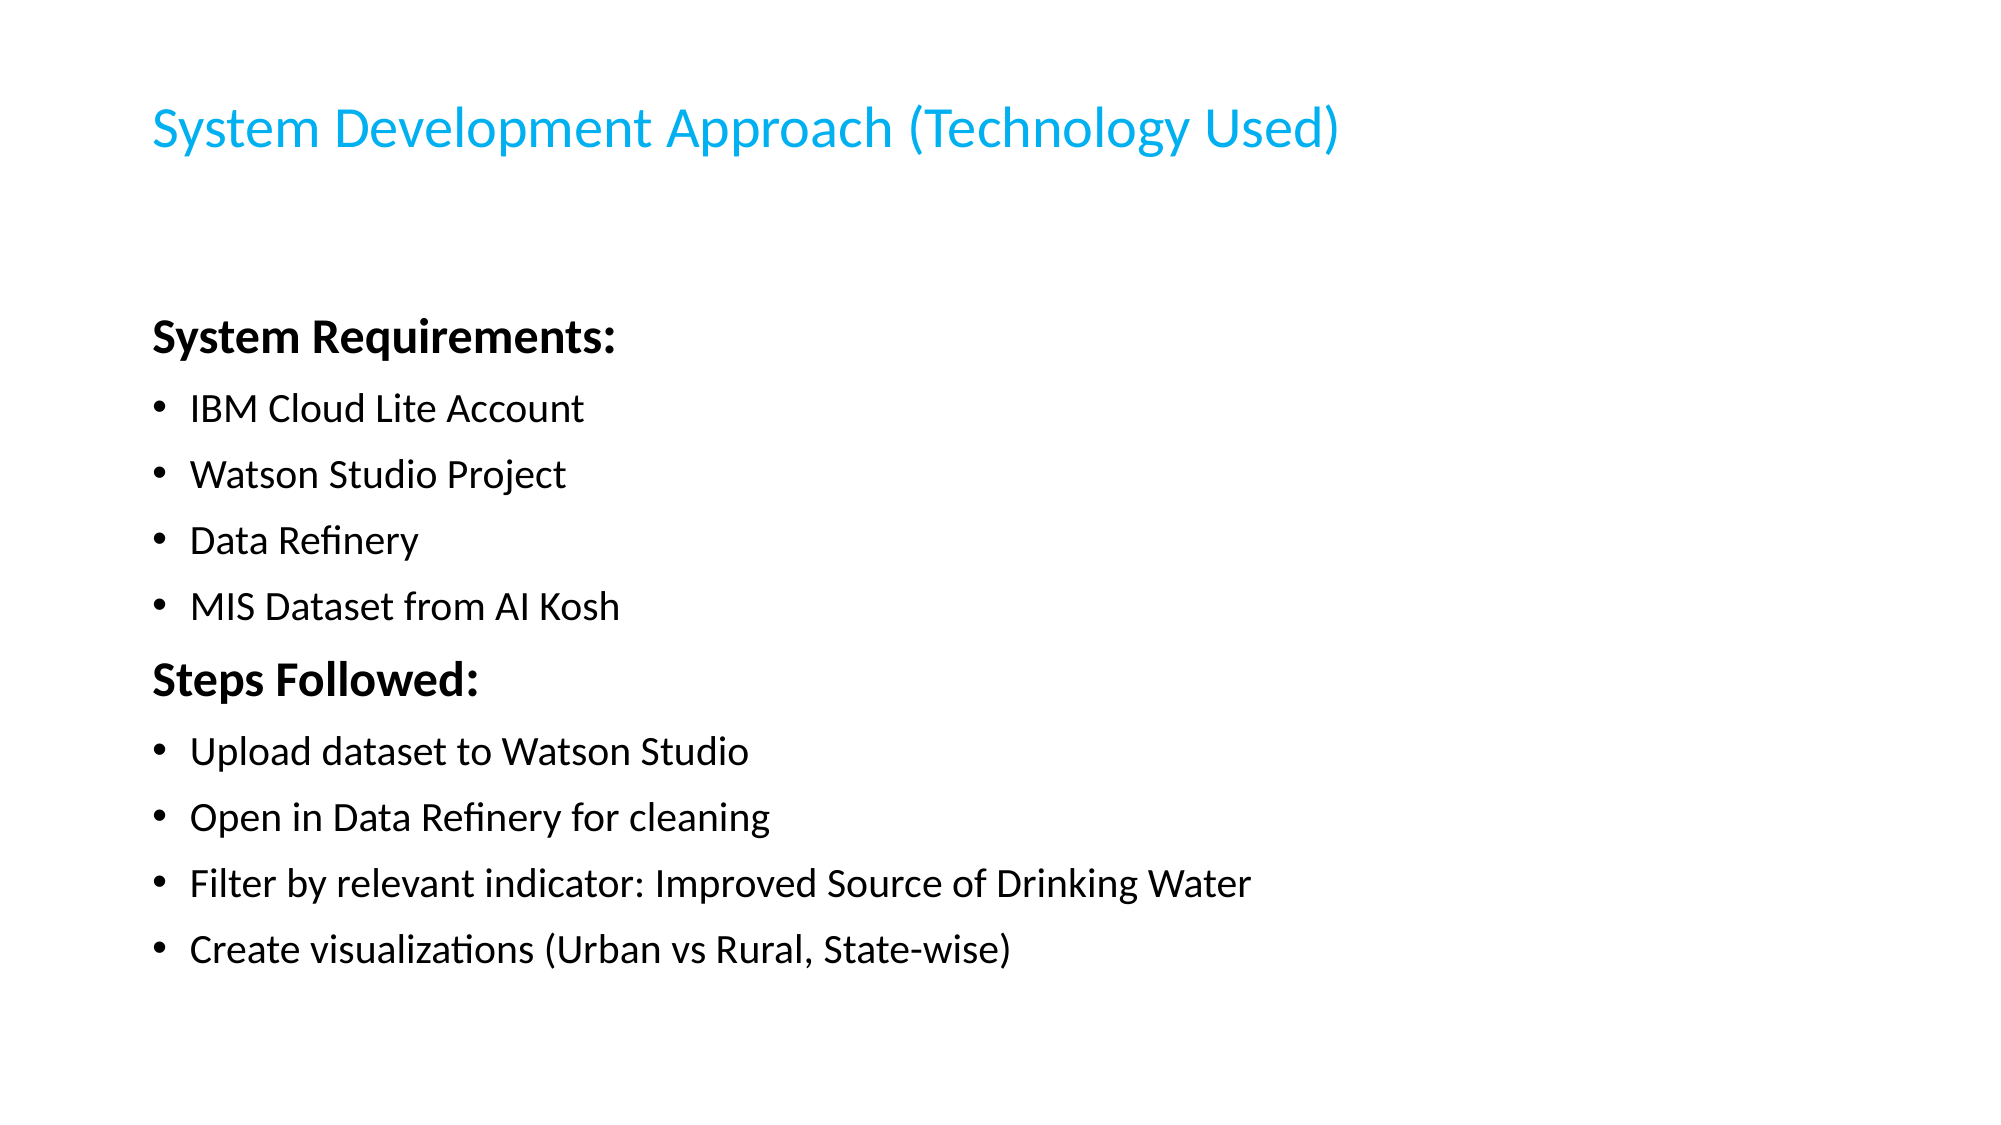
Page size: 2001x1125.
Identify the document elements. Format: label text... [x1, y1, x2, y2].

title System Development Approach (Technology Used) [137, 59, 1863, 278]
list System Requirements: IBM Cloud Lite Account Watson Studio Project Data Refinery MIS Dataset from AI Kosh Steps Followed: Upload dataset to Watson Studio Open in Data Refinery for cleaning Filter by relevant indicator: Improved Source of Drinking Water Create visualizations (Urban vs Rural, State-wise) [137, 299, 1863, 1014]
